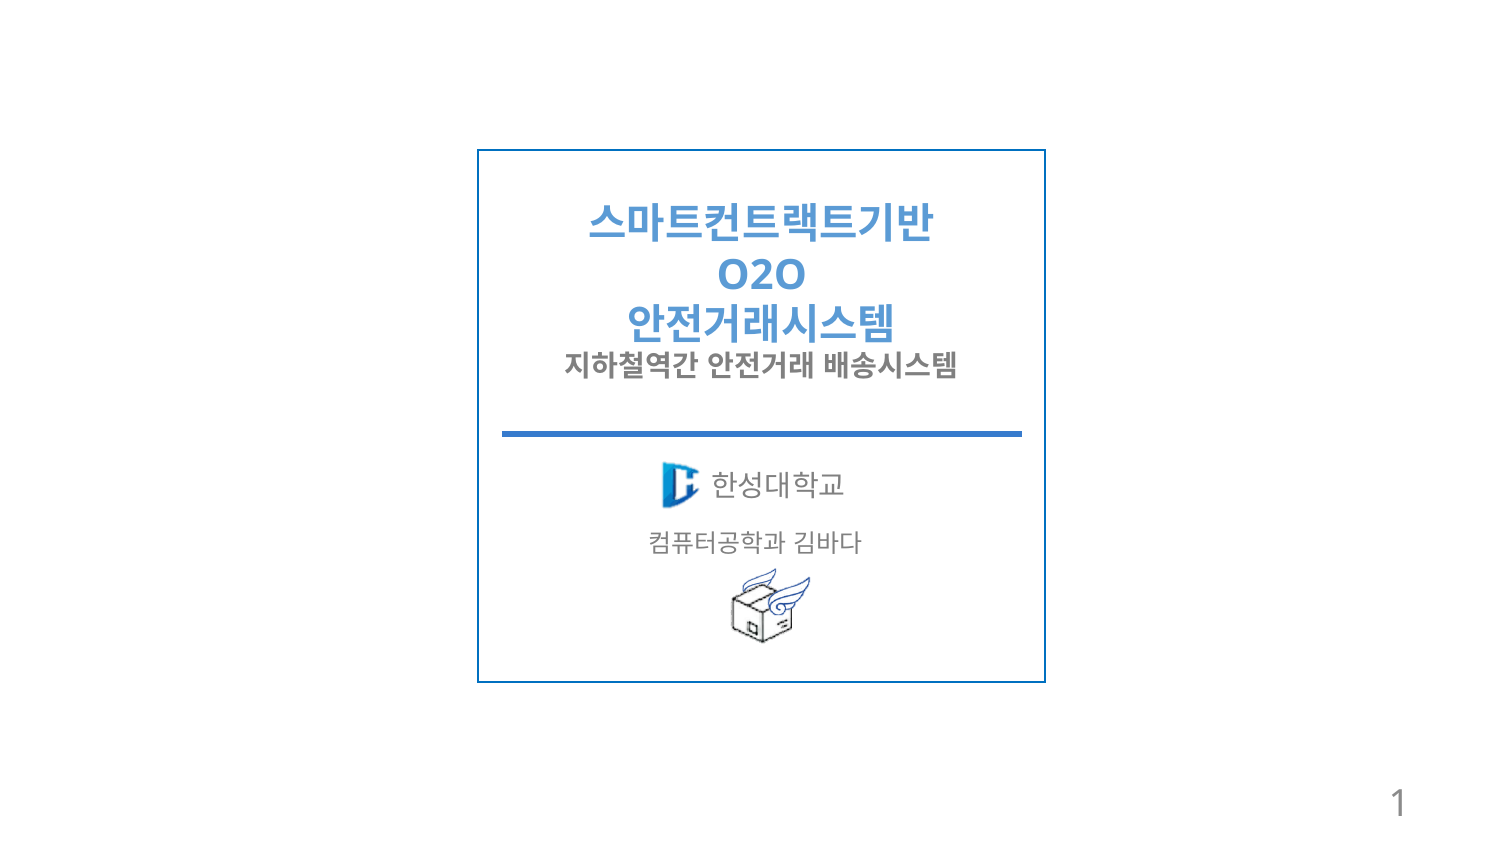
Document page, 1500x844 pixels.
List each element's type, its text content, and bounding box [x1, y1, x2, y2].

text_box 컴퓨터공학과 김바다 [525, 519, 987, 565]
text_box 한성대학교 [705, 459, 892, 505]
slide_number 1 [1074, 782, 1426, 828]
picture [650, 455, 705, 515]
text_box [726, 565, 816, 648]
text_box [477, 149, 1046, 683]
